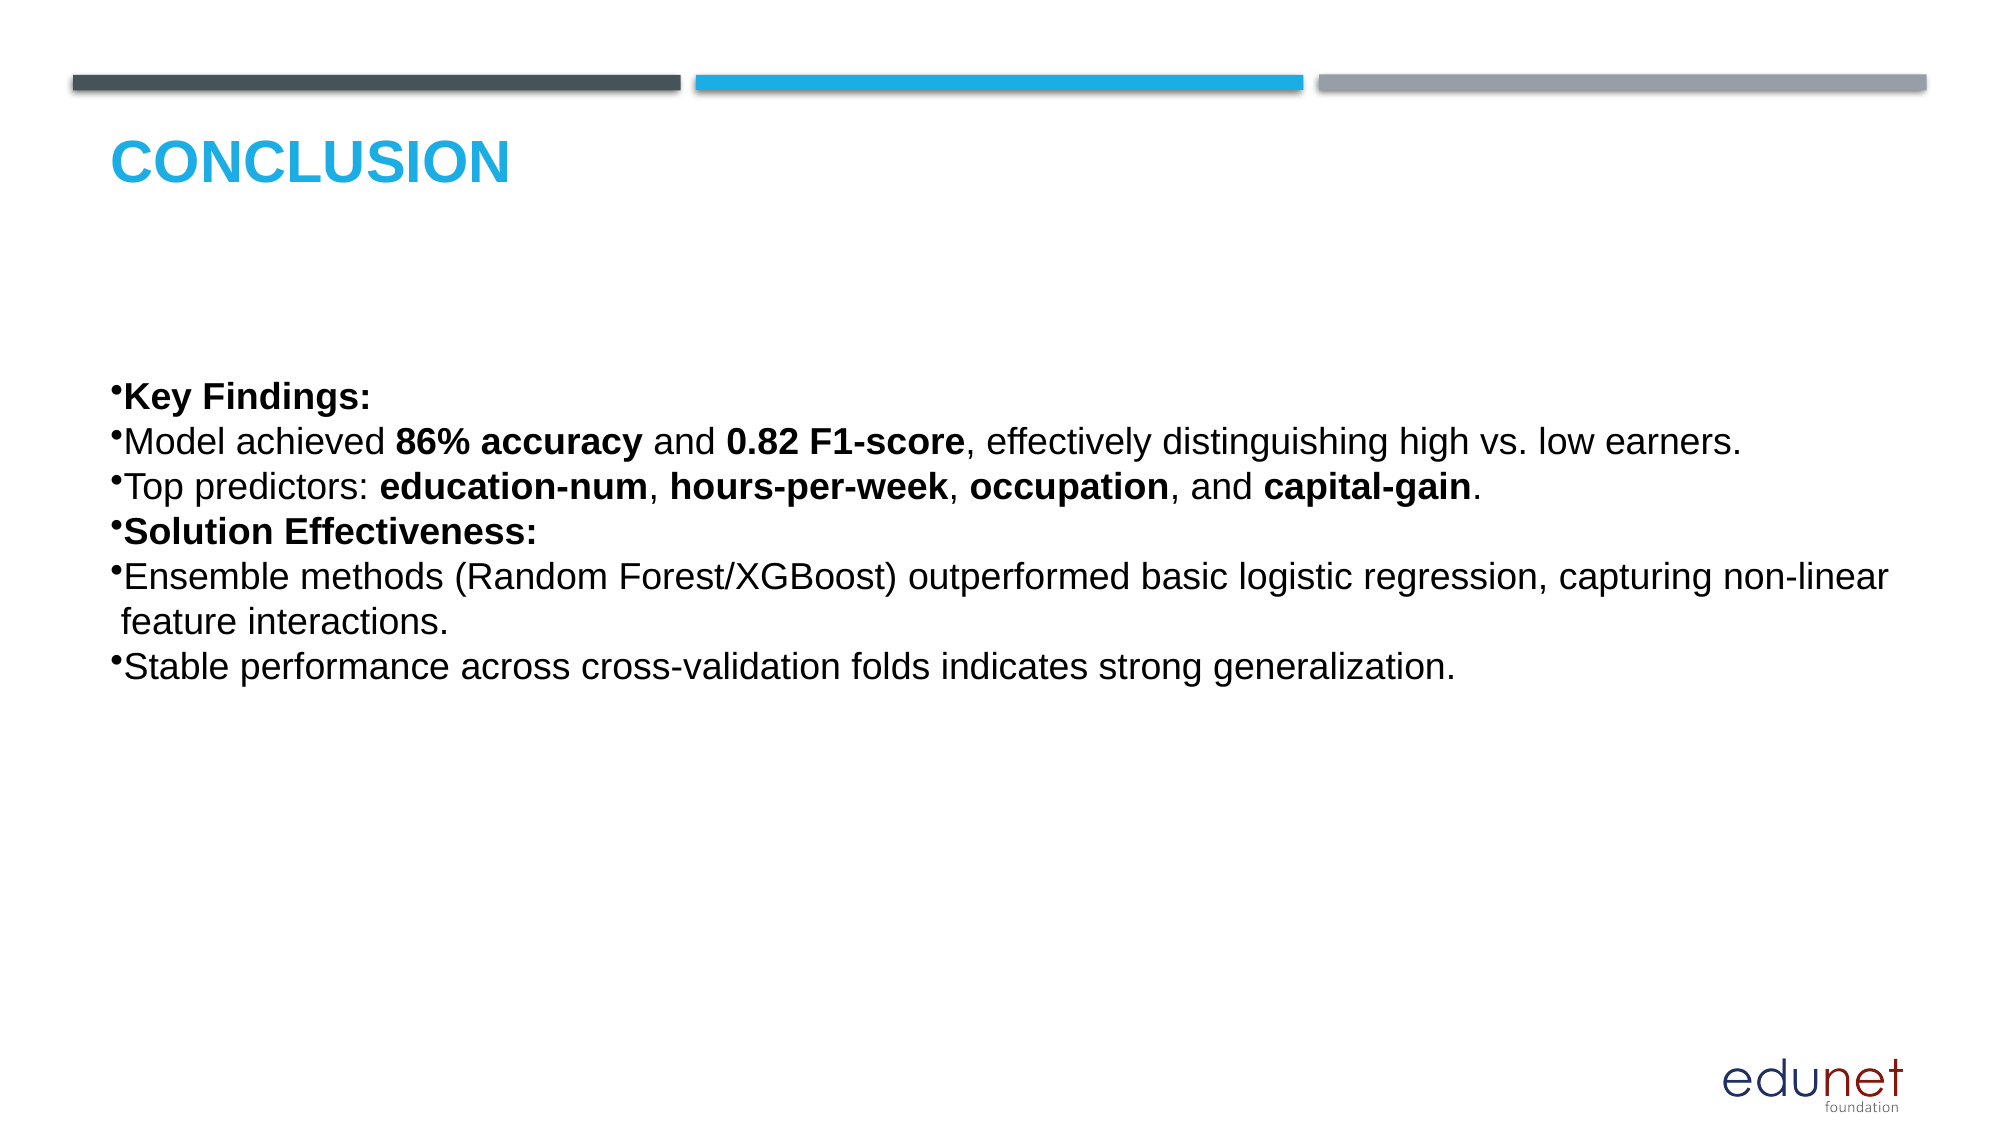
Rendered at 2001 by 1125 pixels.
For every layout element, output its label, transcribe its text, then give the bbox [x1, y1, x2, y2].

picture [1719, 1056, 1905, 1116]
title Conclusion [95, 115, 1905, 203]
list Key Findings: Model achieved 86% accuracy and 0.82 F1‑score, effectively distinguishing high vs. low earners. Top predictors: education‑num, hours‑per‑week, occupation, and capital‑gain. Solution Effectiveness: Ensemble methods (Random Forest/XGBoost) outperformed basic logistic regression, capturing non‑linear feature interactions. Stable performance across cross‑validation folds indicates strong generalization. [95, 270, 1936, 924]
